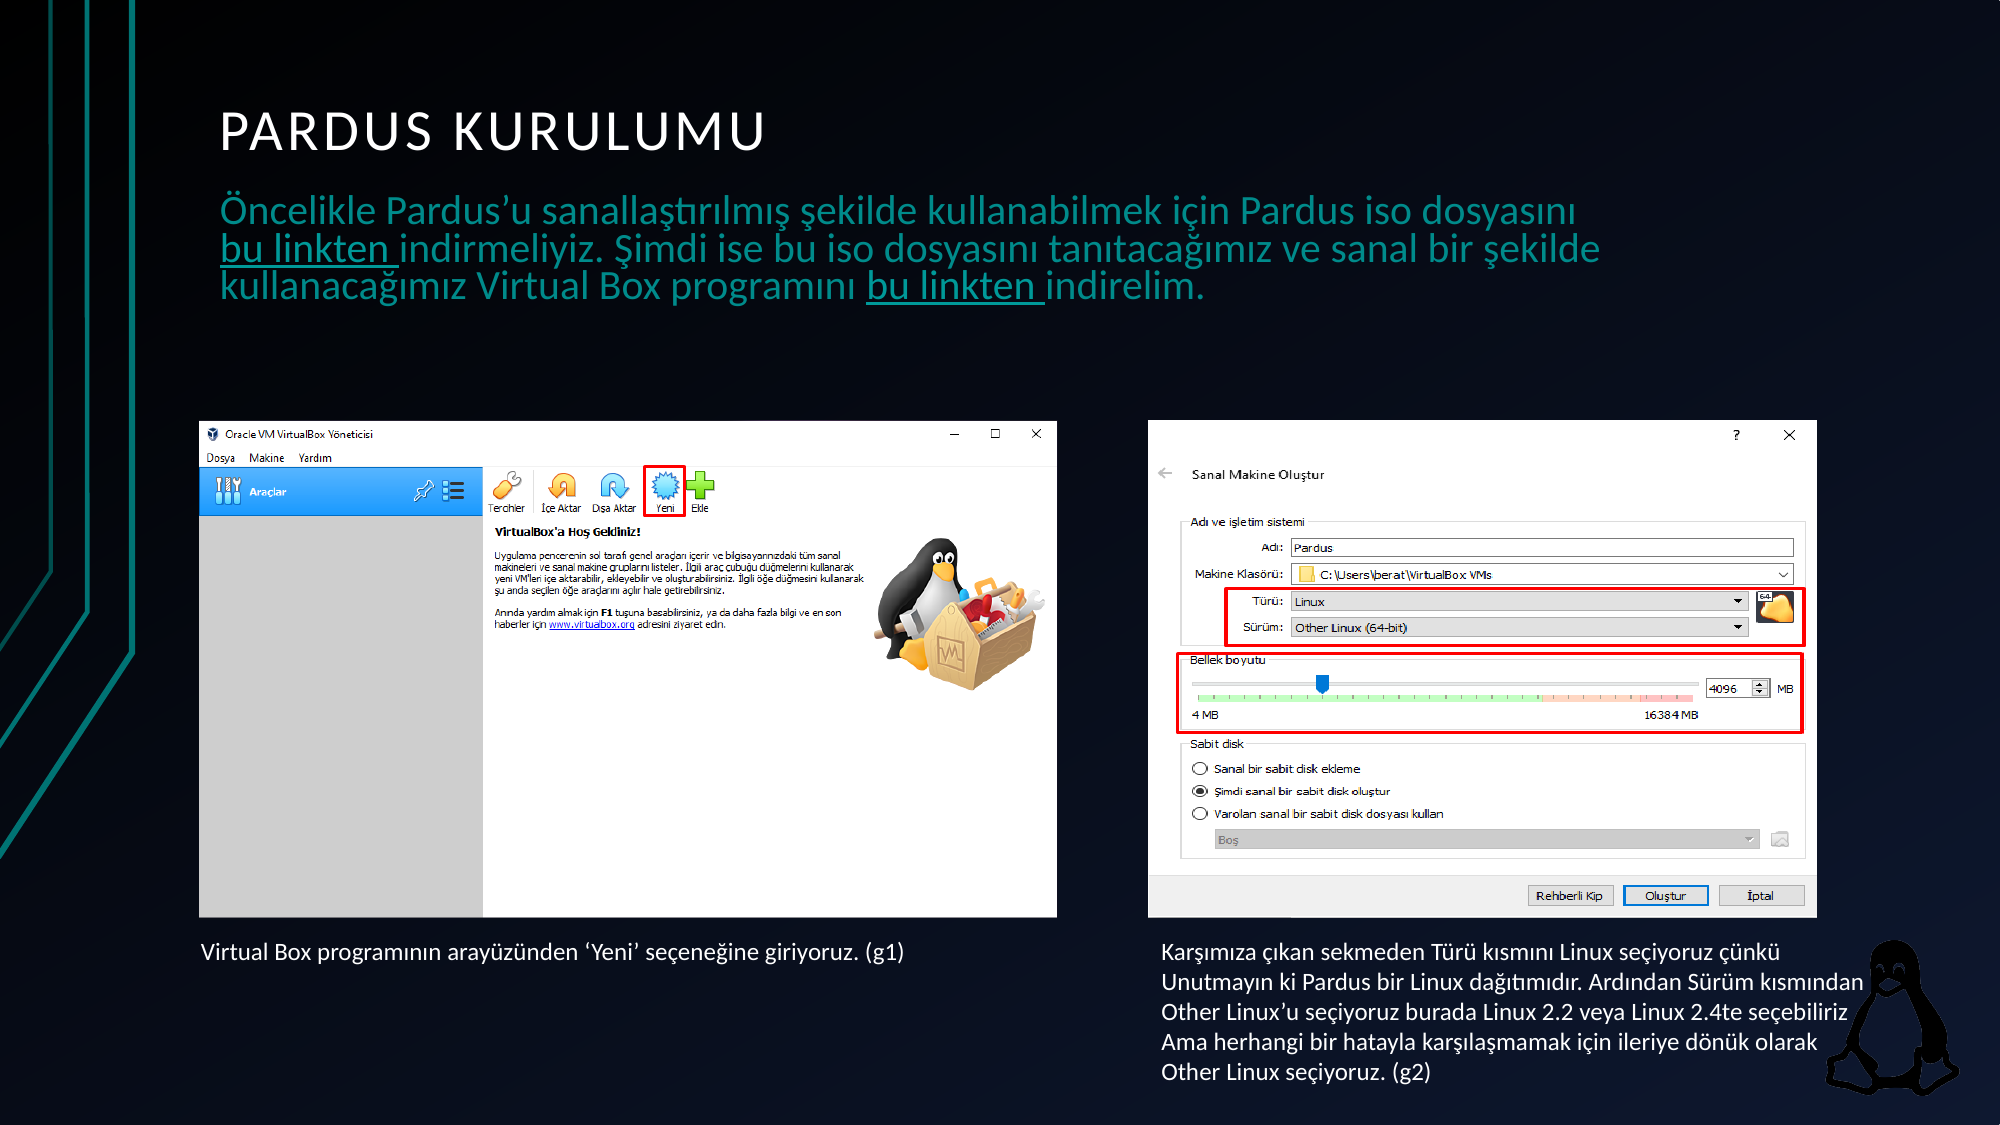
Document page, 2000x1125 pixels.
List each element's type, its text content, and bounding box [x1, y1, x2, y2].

picture [1814, 940, 1971, 1097]
text_box Karşımıza çıkan sekmeden Türü kısmını Linux seçiyoruz çünkü Unutmayın ki Pardus bir Linux dağıtımıdır. Ardından Sürüm kısmından Other Linux’u seçiyoruz burada Linux 2.2 veya Linux 2.4te seçebiliriz Ama herhangi bir hatayla karşılaşmamak için ileriye dönük olarak Other Linux seçiyoruz. (g2) [1146, 928, 1881, 1093]
title PArdus kurulumu [199, 78, 867, 172]
text_box Virtual Box programının arayüzünden ‘Yeni’ seçeneğine giriyoruz. (g1) [186, 928, 922, 974]
picture [1147, 420, 1817, 918]
list Öncelikle Pardus’u sanallaştırılmış şekilde kullanabilmek için Pardus iso dosyasını bu linkten indirmeliyiz. Şimdi ise bu iso dosyasını tanıtacağımız ve sanal bir şekilde kullanacağımız Virtual Box programını bu linkten indirelim. [199, 184, 1700, 502]
picture [199, 420, 1058, 918]
